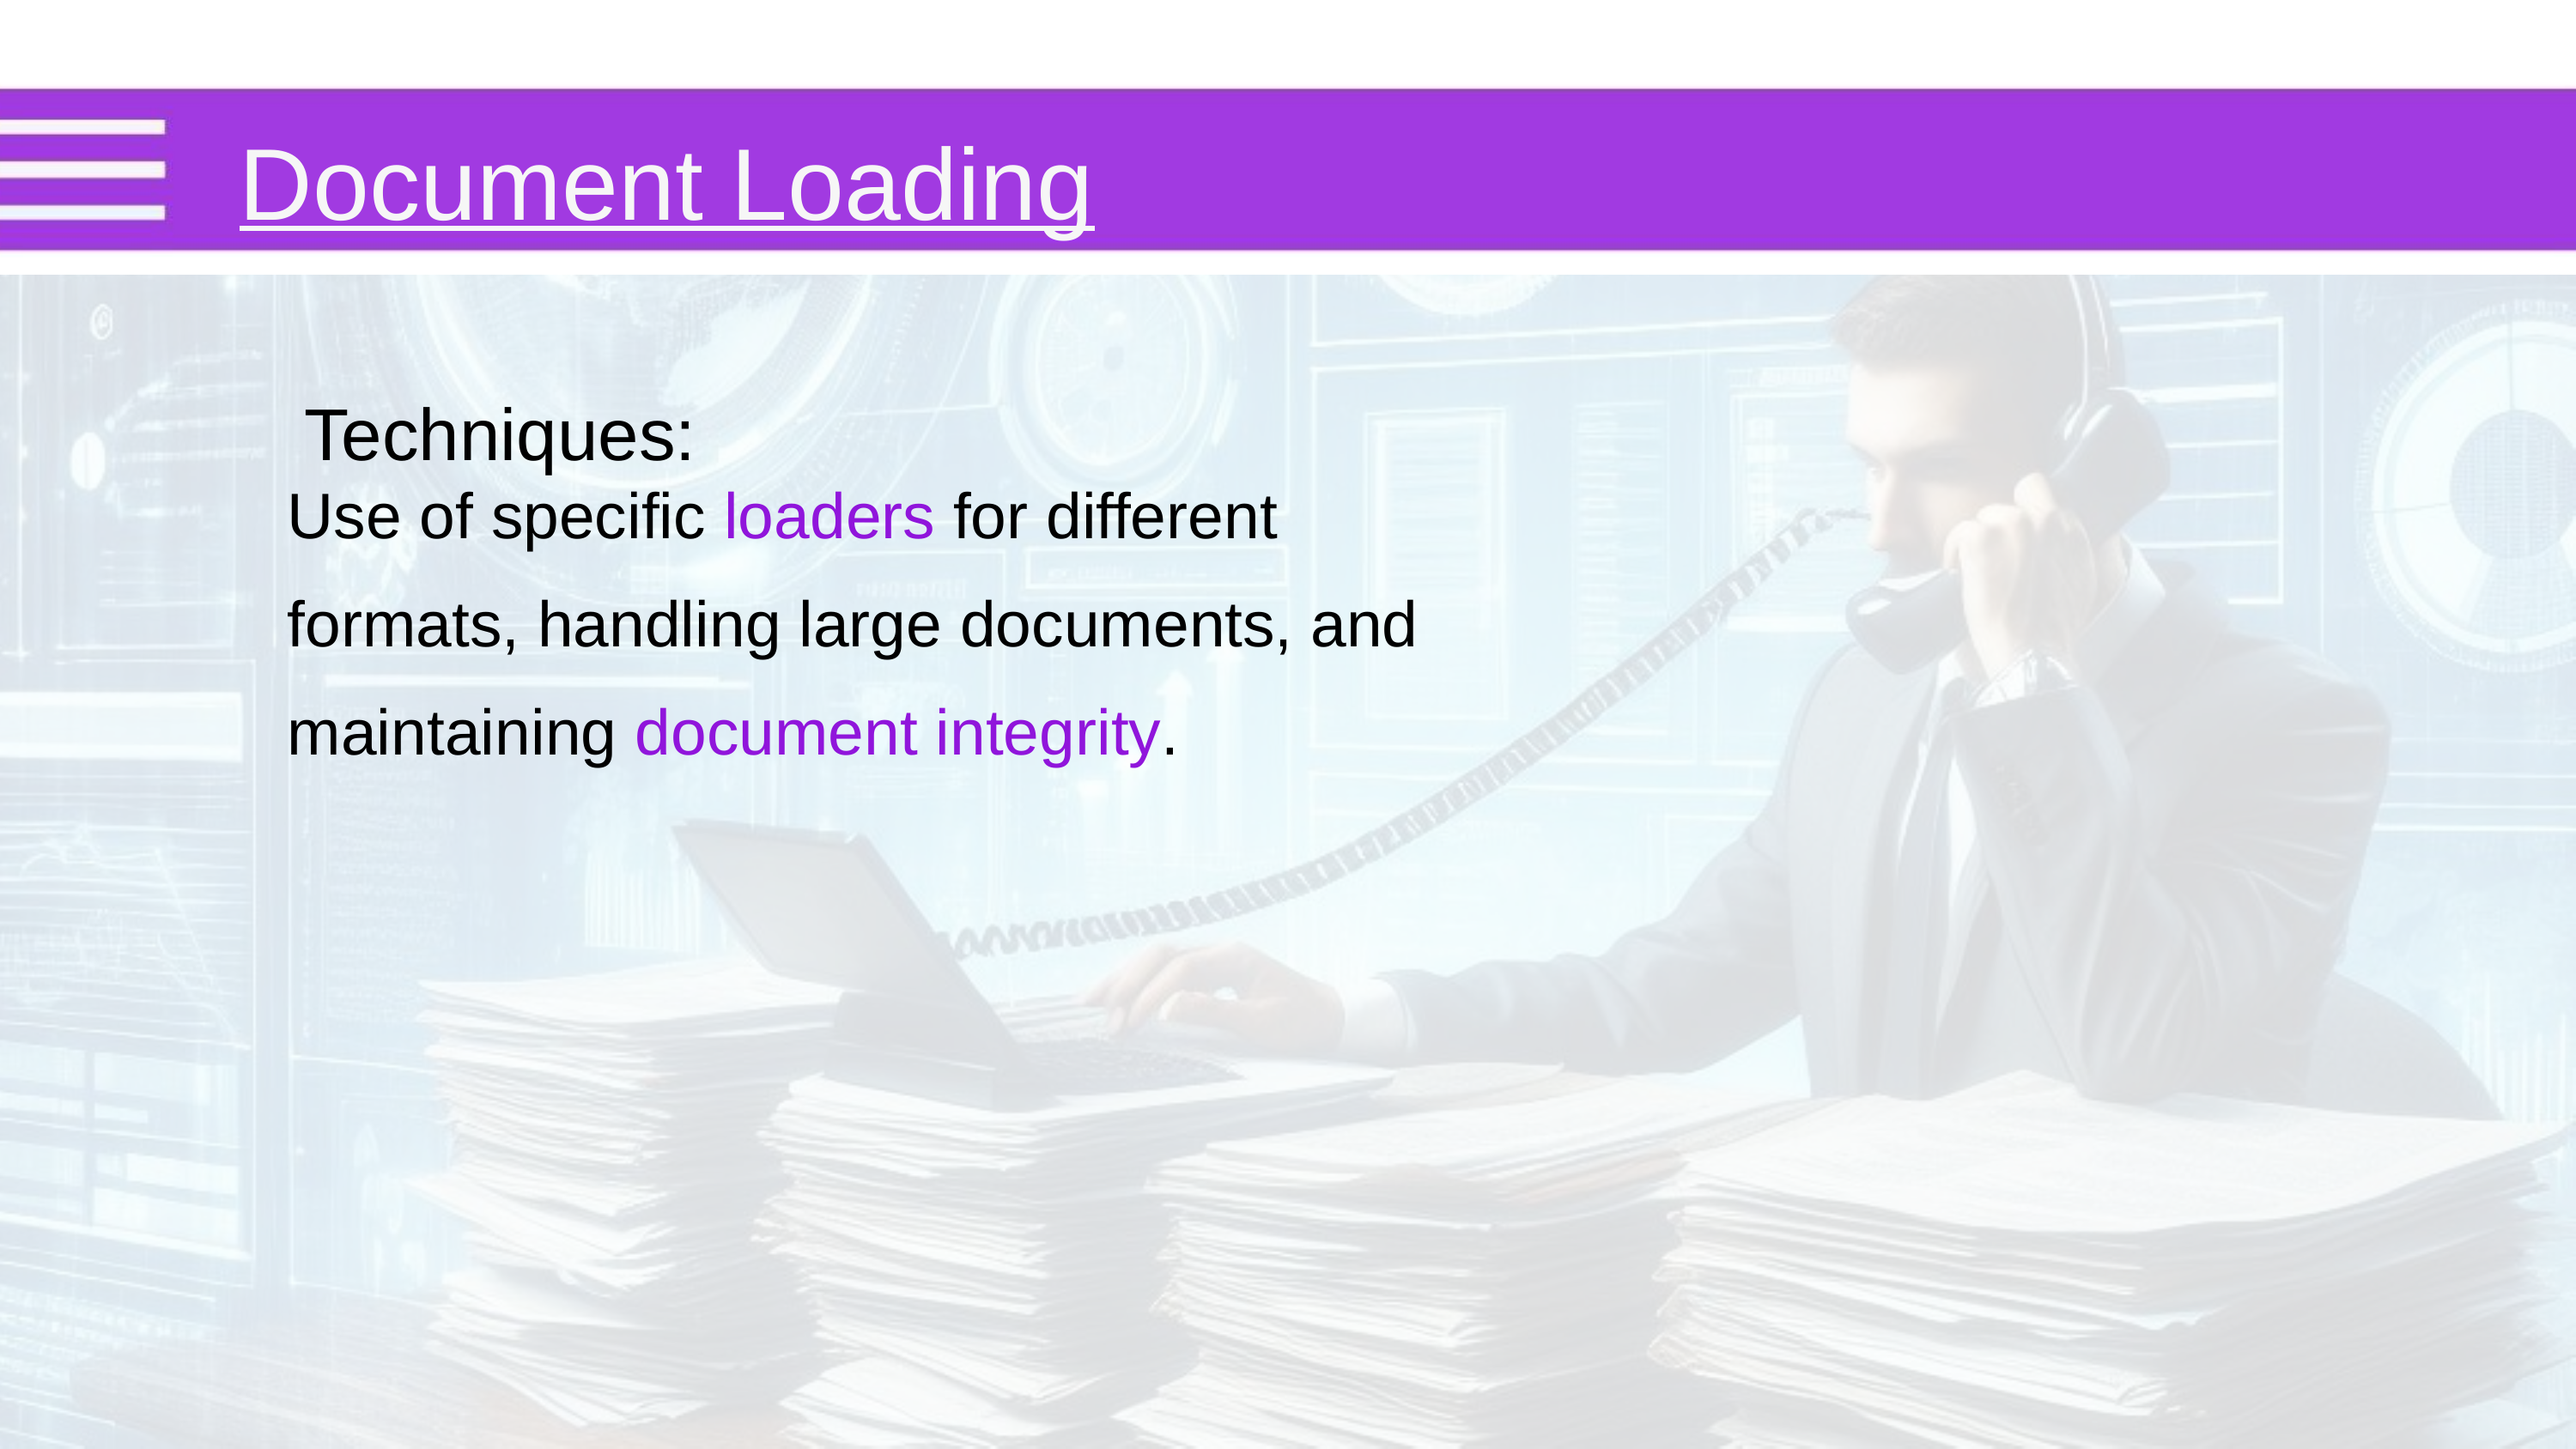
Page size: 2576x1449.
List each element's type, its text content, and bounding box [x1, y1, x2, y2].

text_box Techniques: [284, 369, 717, 476]
text_box Use of specific loaders for different formats, handling large documents, and maintaining document integrity. [144, 405, 1479, 876]
text_box [0, 275, 2576, 1449]
text_box Document Loading [239, 94, 1744, 240]
text_box [0, 0, 2576, 275]
